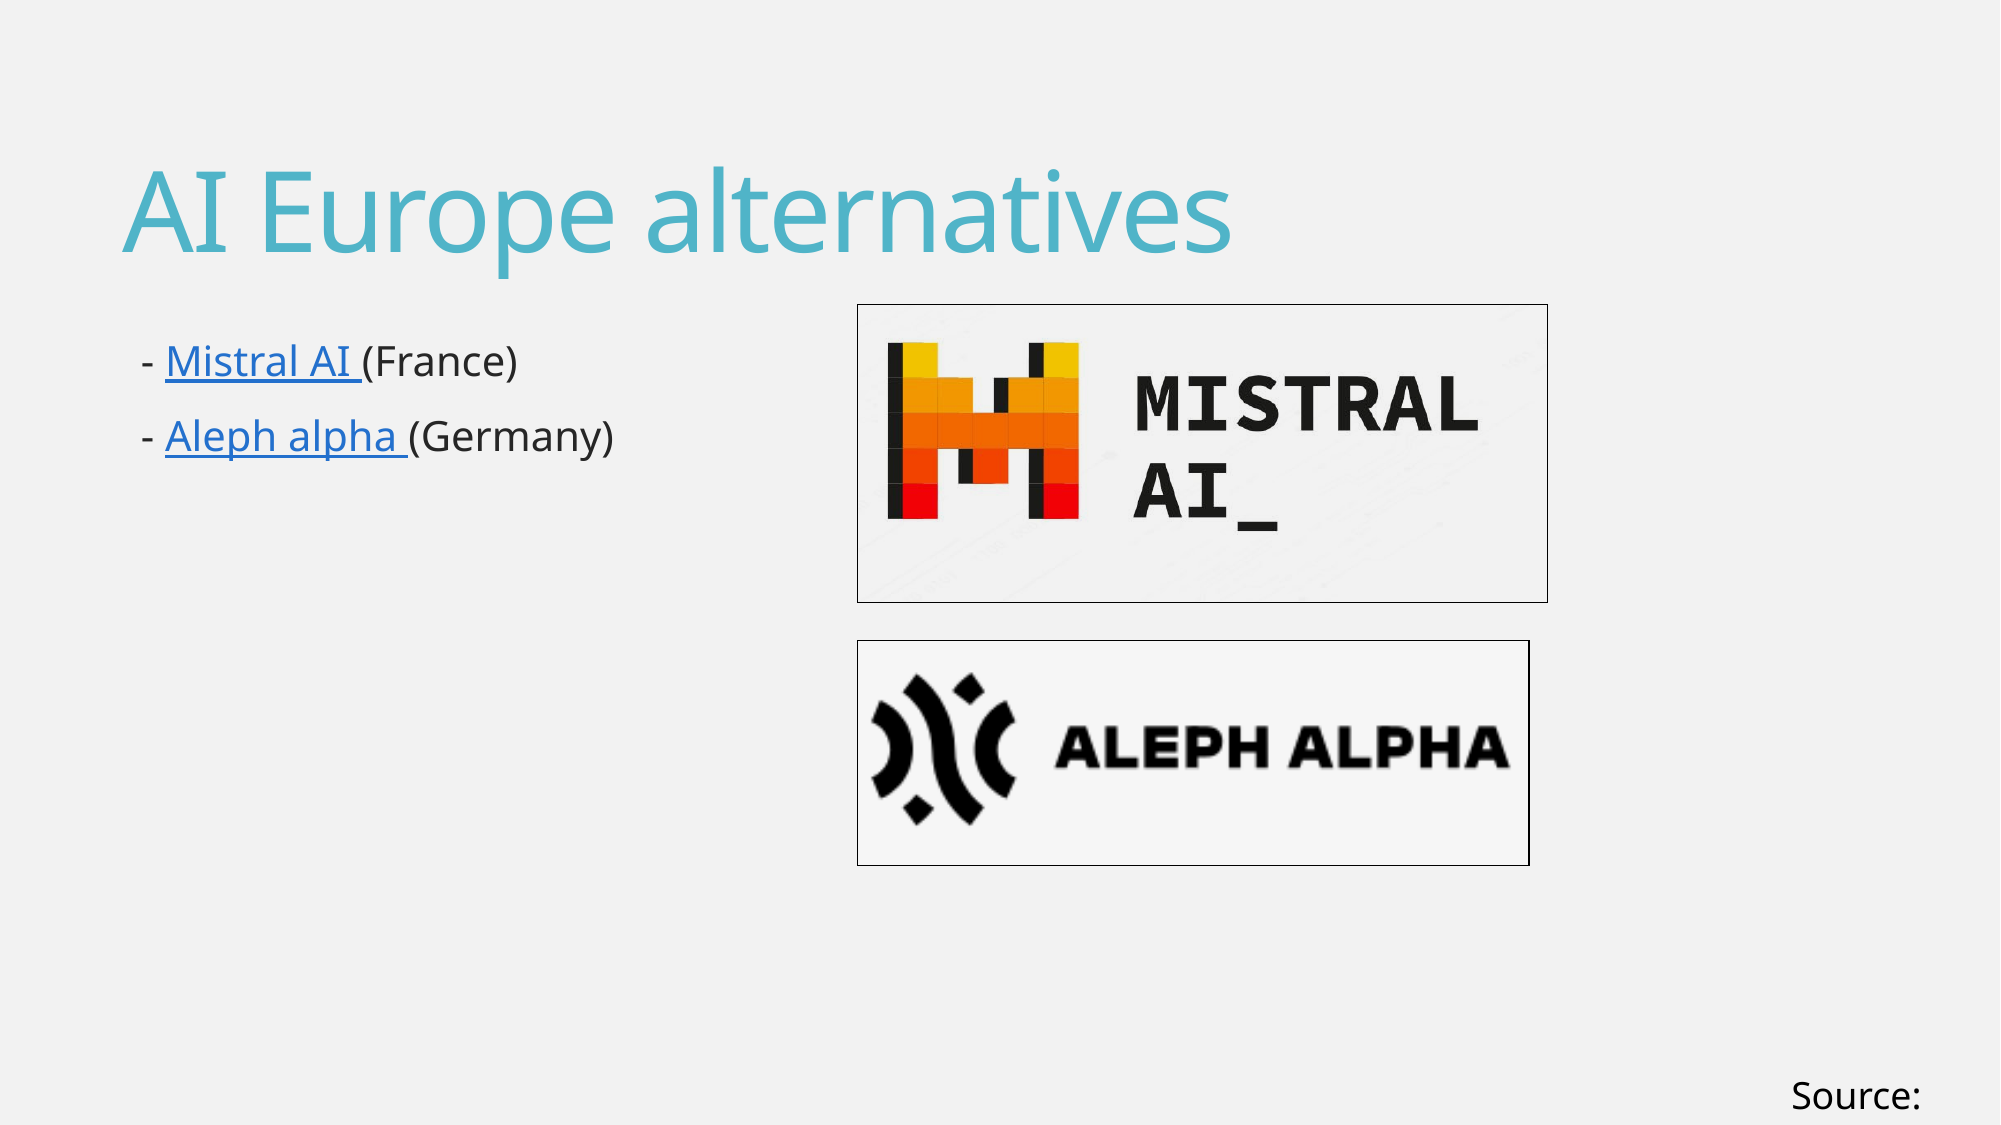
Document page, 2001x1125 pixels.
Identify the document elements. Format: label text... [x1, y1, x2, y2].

picture [857, 640, 1529, 865]
text_box Source: arte [1776, 1064, 2000, 1125]
list - Mistral AI (France) - Aleph alpha (Germany) [110, 329, 857, 524]
picture [858, 305, 1547, 602]
title AI Europe alternatives [107, 82, 1875, 354]
